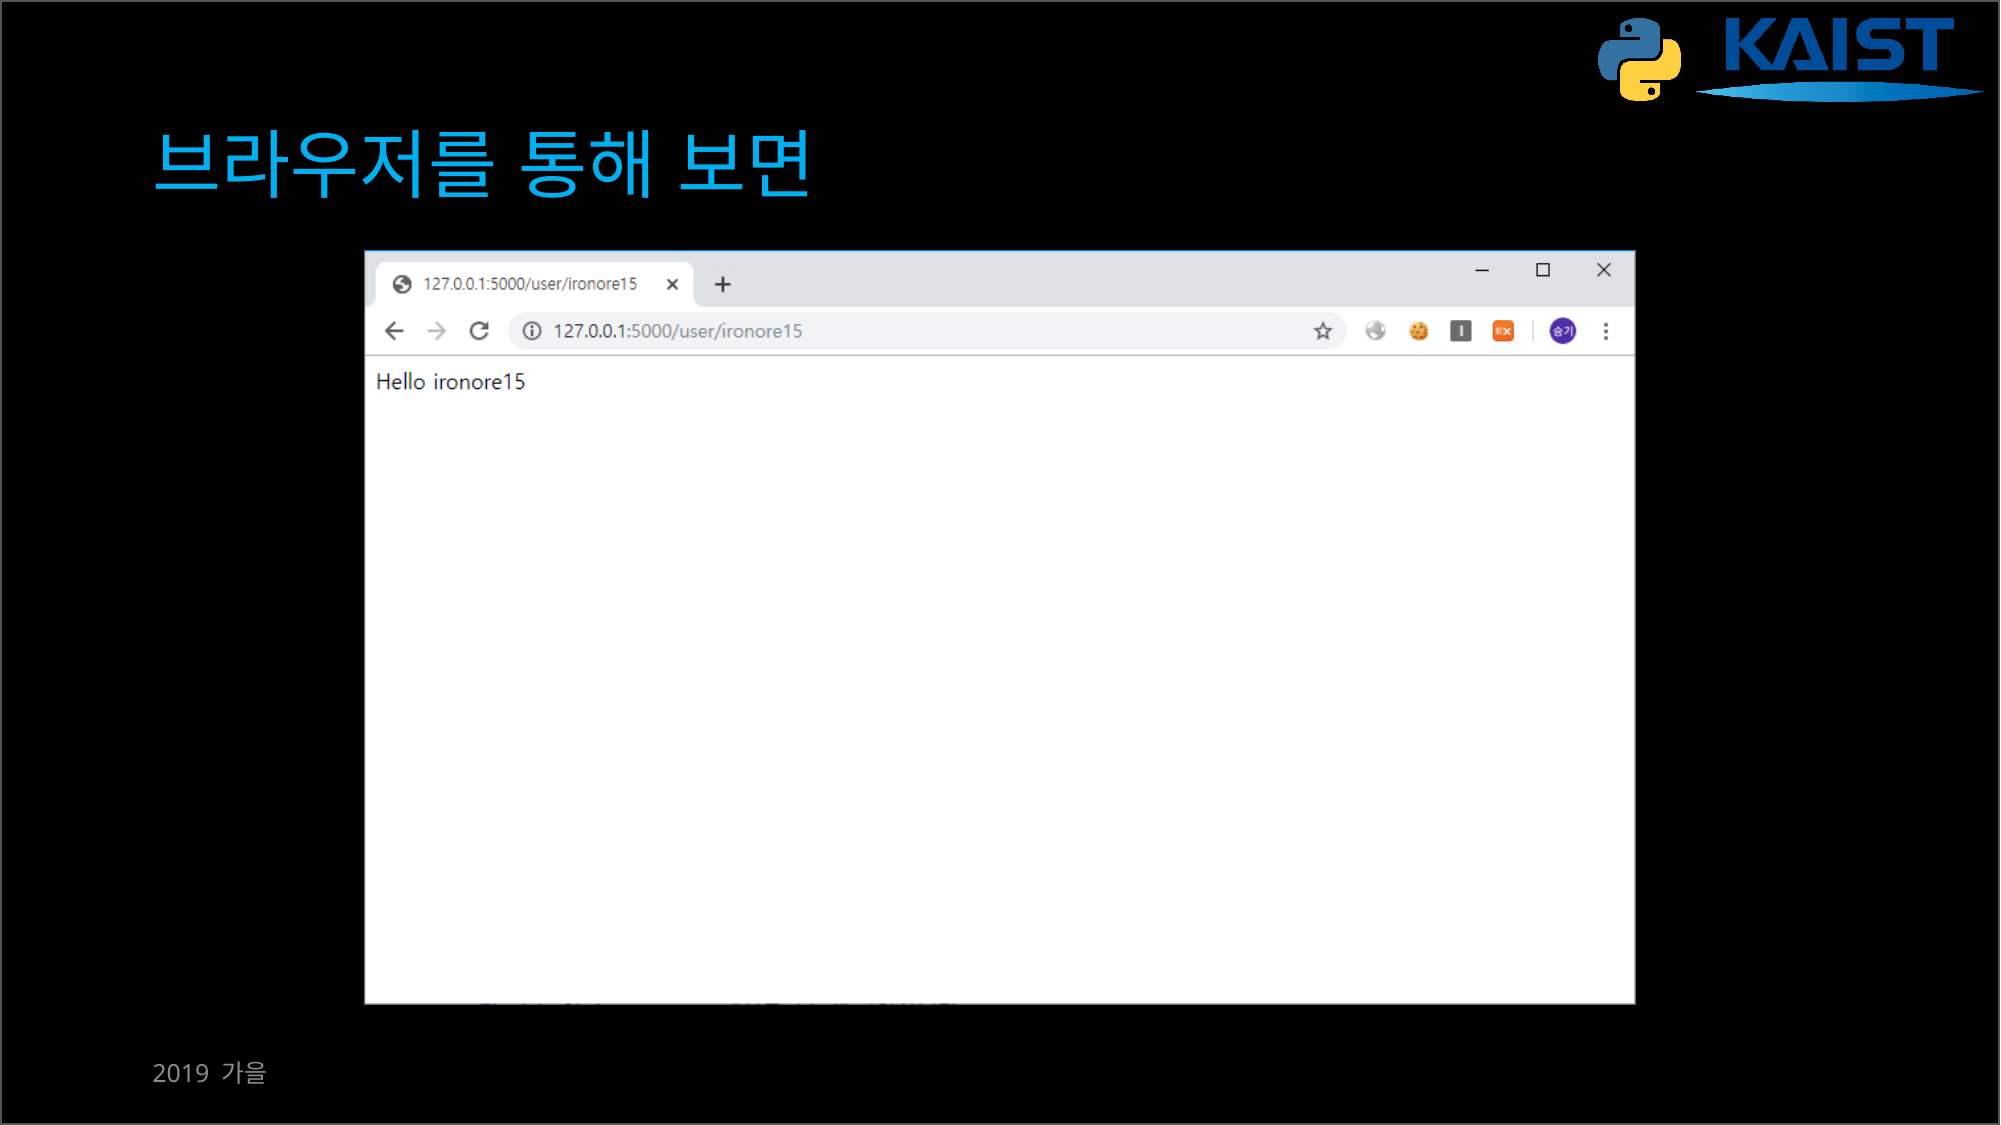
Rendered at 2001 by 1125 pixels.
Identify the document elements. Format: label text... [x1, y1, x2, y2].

text_box [0, 0, 2000, 1125]
picture [1597, 18, 1681, 101]
slide_number 2019 가을 [137, 1042, 588, 1103]
picture [364, 250, 1636, 1005]
title 브라우저를 통해 보면 [137, 59, 1863, 278]
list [1694, 18, 1985, 102]
